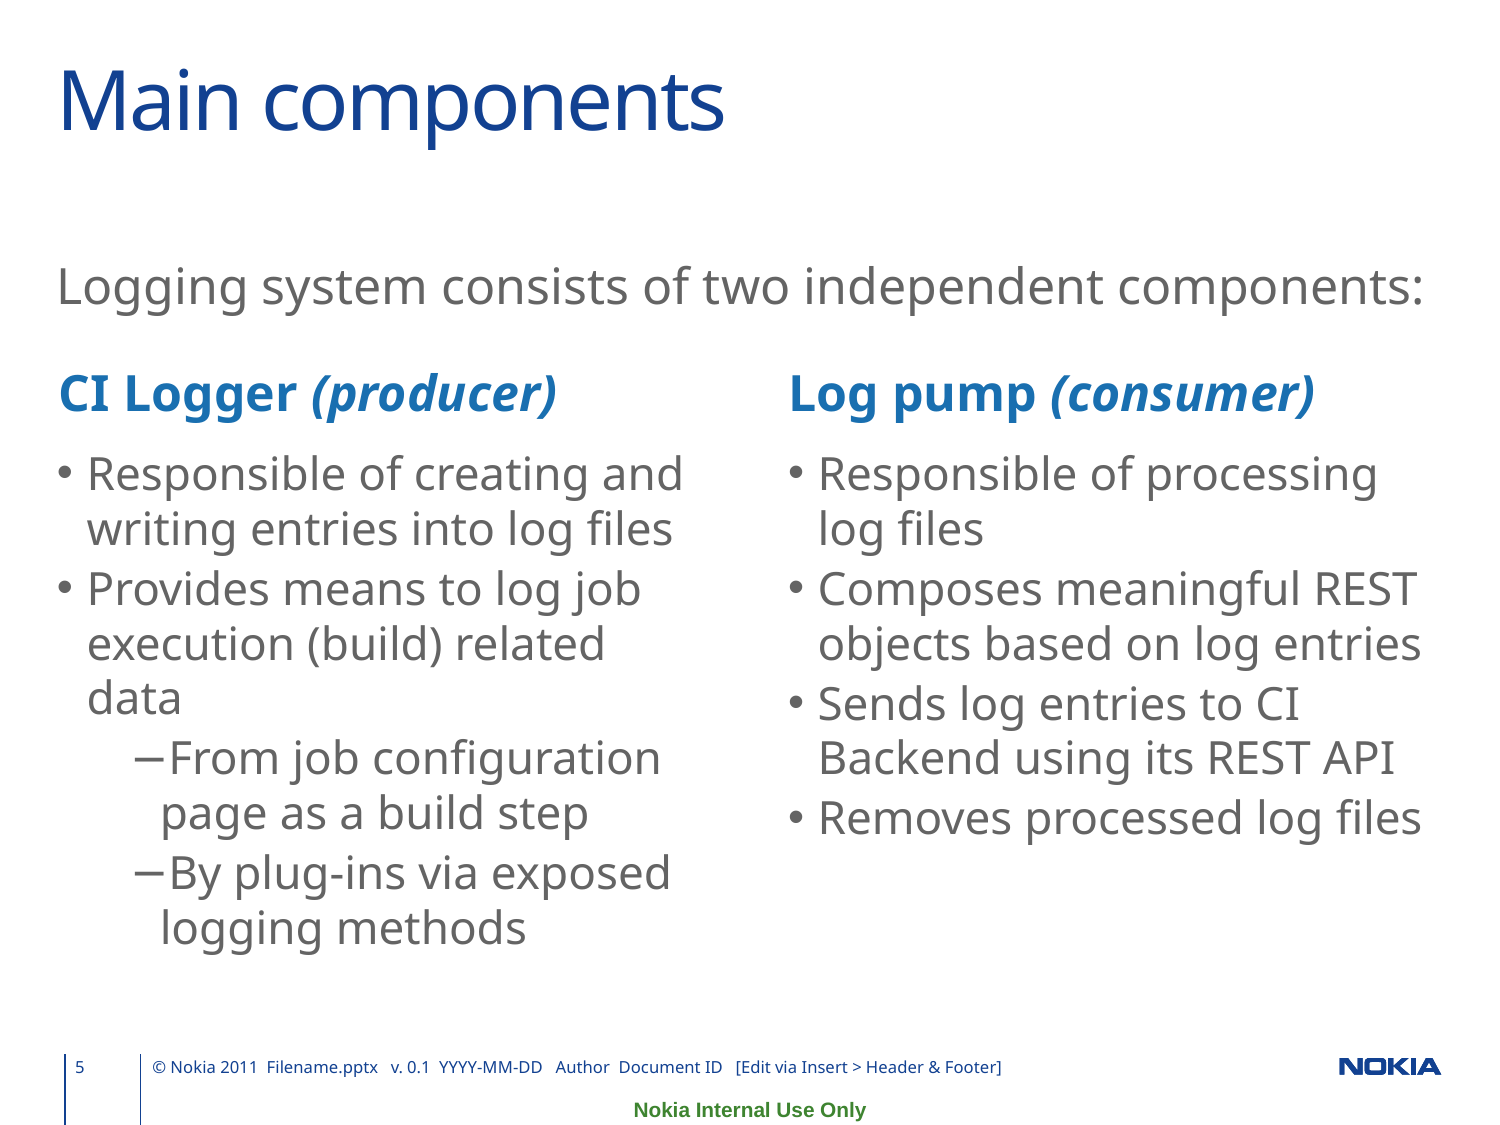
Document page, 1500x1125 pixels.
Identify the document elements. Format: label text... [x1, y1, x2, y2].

slide_number 5 [75, 1057, 124, 1079]
list Responsible of creating and writing entries into log files Provides means to log job execution (build) related data From job configuration page as a build step By plug-ins via exposed logging methods [56, 444, 707, 1044]
list CI Logger (producer) [59, 361, 709, 433]
title Main components [56, 47, 1433, 149]
list Responsible of processing log files Composes meaningful REST objects based on log entries Sends log entries to CI Backend using its REST API Removes processed log files [788, 444, 1430, 1044]
text_box Logging system consists of two independent components: [56, 254, 1436, 350]
footer © Nokia 2011 Filename.pptx v. 0.1 YYYY-MM-DD Author Document ID [Edit via Insert > Header & Footer] [152, 1057, 1231, 1079]
list Log pump (consumer) [788, 361, 1430, 433]
